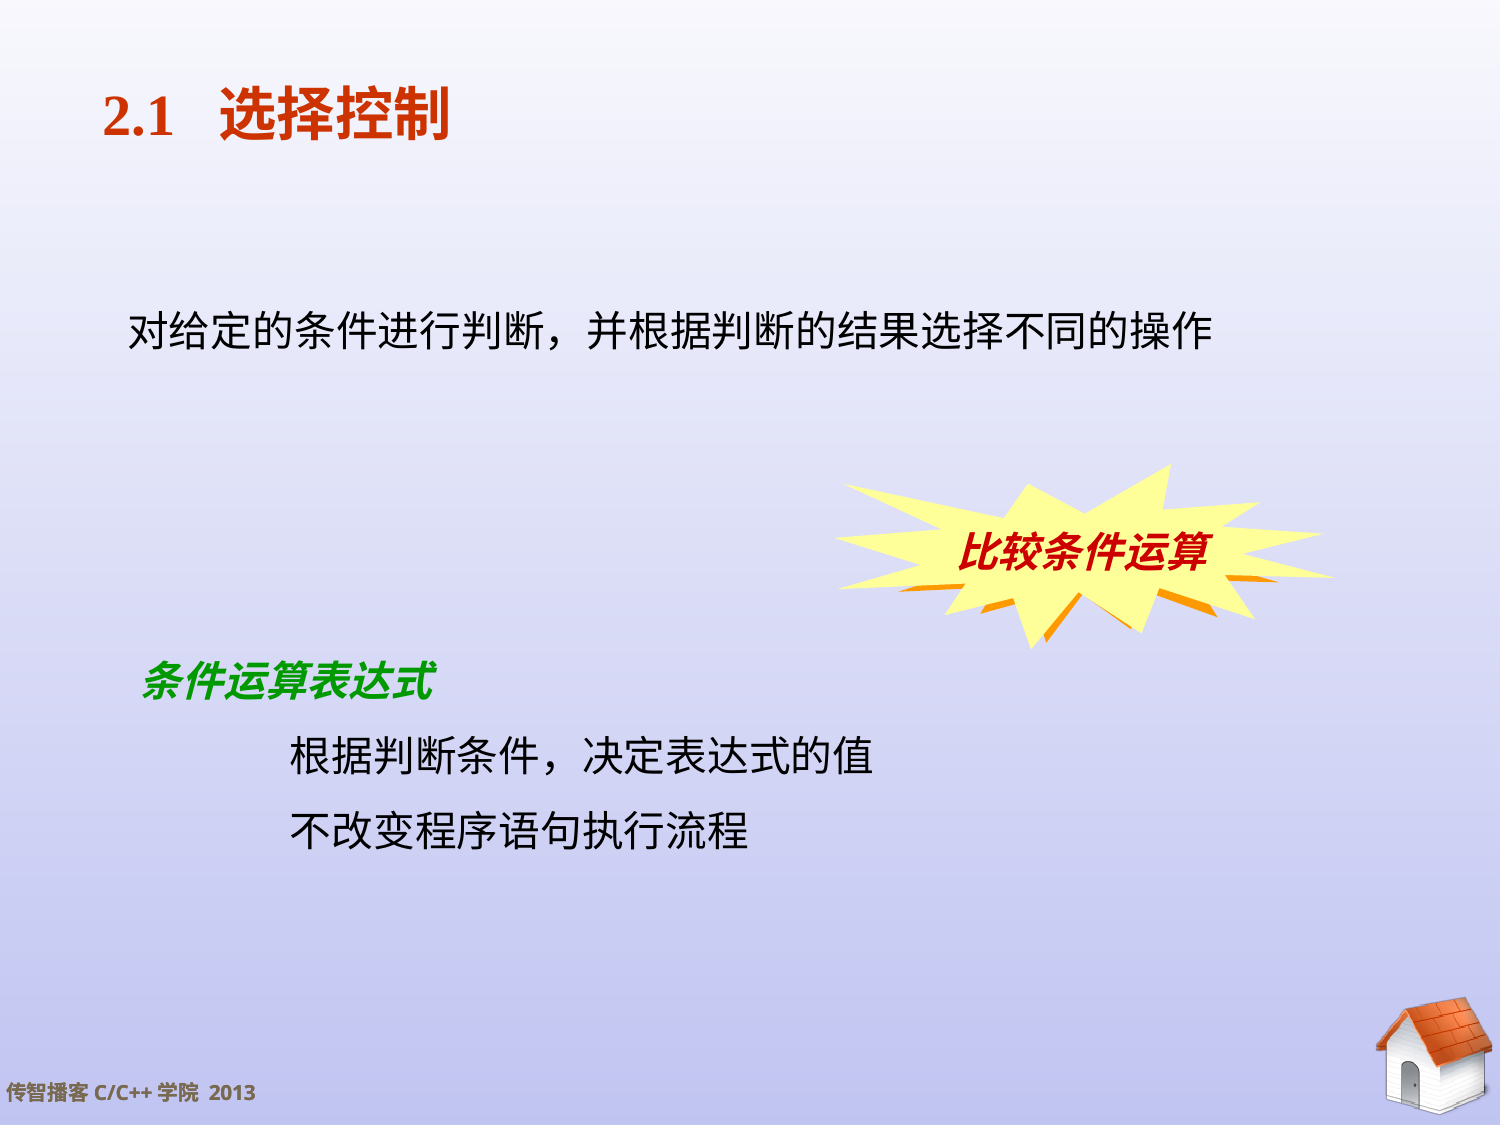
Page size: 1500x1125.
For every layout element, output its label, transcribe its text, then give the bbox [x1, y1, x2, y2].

title 2.1 选择控制 [87, 62, 1000, 163]
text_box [844, 478, 1325, 636]
text_box 对给定的条件进行判断，并根据判断的结果选择不同的操作 [112, 257, 1425, 362]
text_box 条件运算表达式 根据判断条件，决定表达式的值 不改变程序语句执行流程 [125, 622, 1265, 913]
picture [1374, 984, 1493, 1125]
